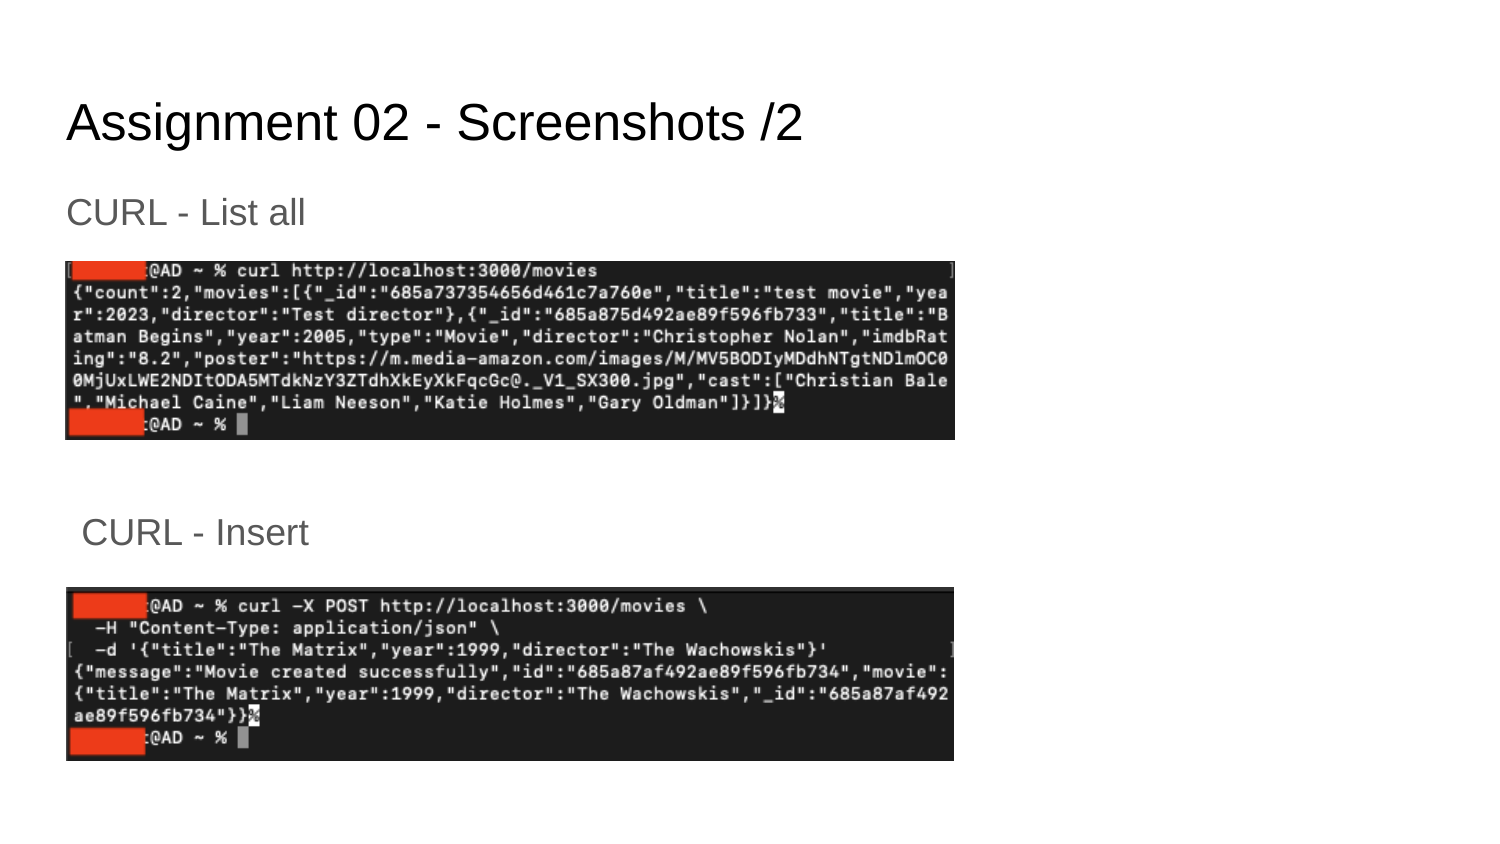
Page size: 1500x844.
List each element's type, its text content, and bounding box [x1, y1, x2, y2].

list CURL - List all [50, 176, 533, 252]
title Assignment 02 - Screenshots /2 [50, 72, 1450, 168]
picture [66, 587, 955, 762]
picture [65, 261, 956, 440]
text_box CURL - Insert [66, 496, 548, 571]
